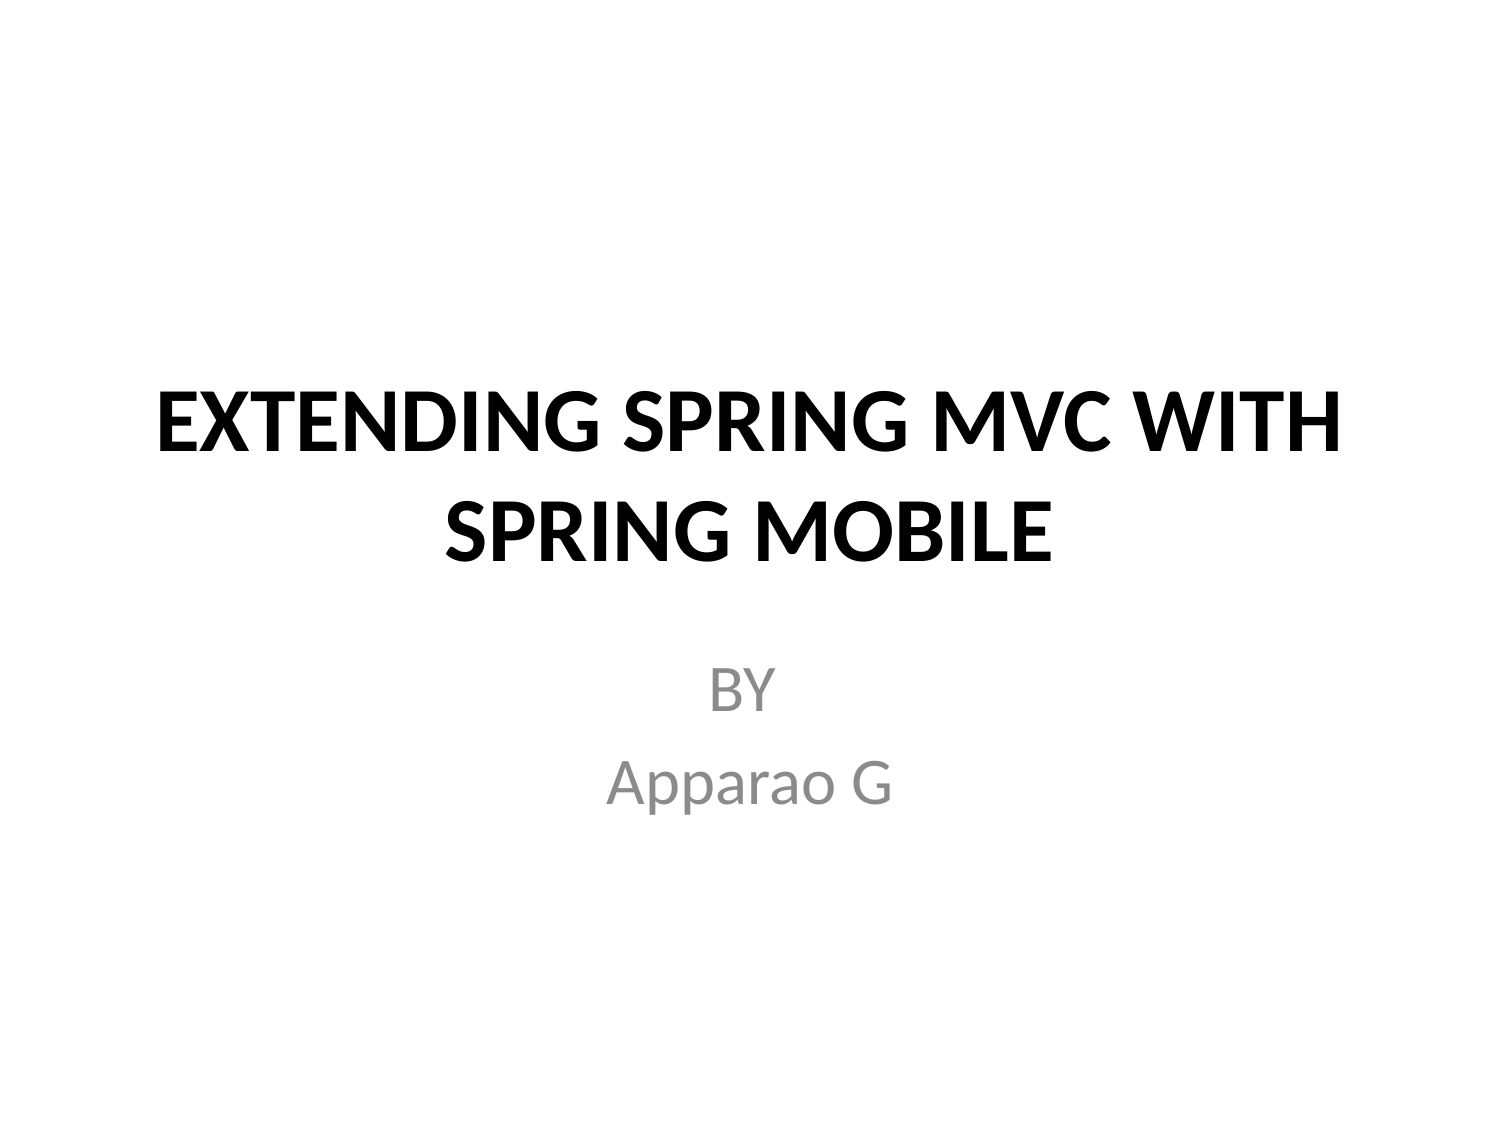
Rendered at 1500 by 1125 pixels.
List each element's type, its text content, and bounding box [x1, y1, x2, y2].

title Extending Spring MVC with Spring Mobile [112, 349, 1388, 591]
subtitle BY Apparao G [225, 637, 1275, 925]
